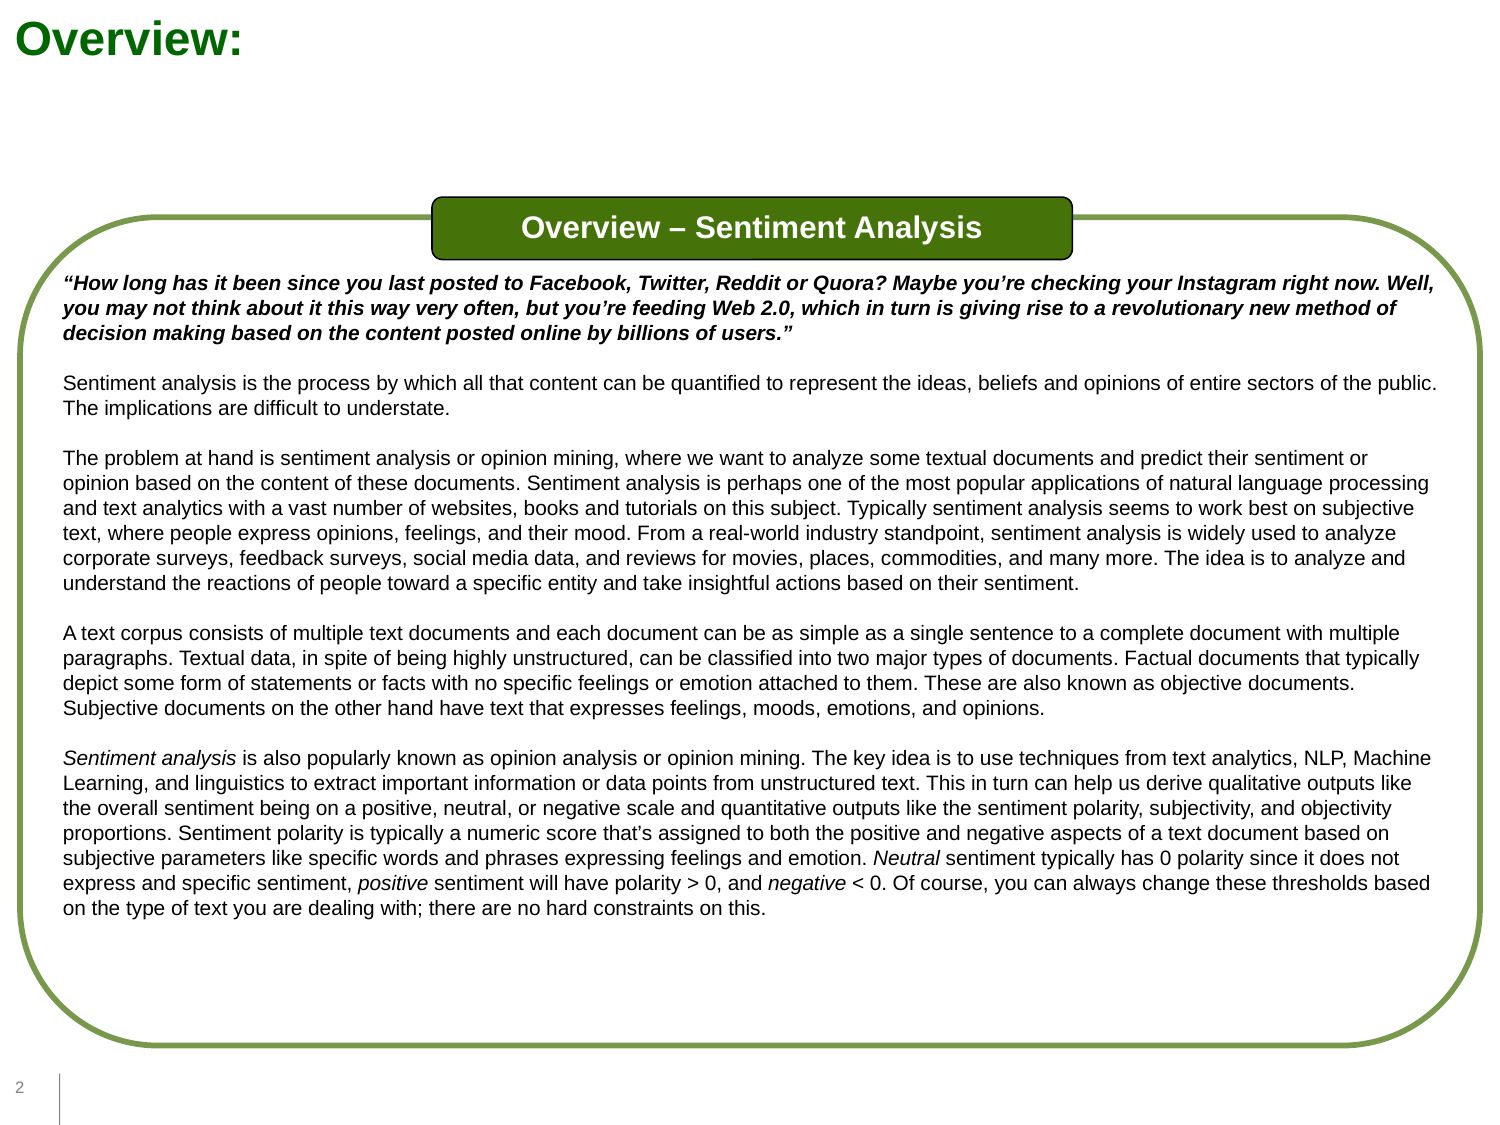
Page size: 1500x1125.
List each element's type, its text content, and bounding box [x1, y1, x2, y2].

title Overview: [0, 0, 1400, 163]
text_box Overview – Sentiment Analysis [431, 197, 1073, 260]
text_box [20, 271, 1480, 1046]
text_box “How long has it been since you last posted to Facebook, Twitter, Reddit or Quora? Maybe you’re checking your Instagram right now. Well, you may not think about it this way very often, but you’re feeding Web 2.0, which in turn is giving rise to a revolutionary new method of decision making based on the content posted online by billions of users.” Sentiment analysis is the process by which all that content can be quantified to represent the ideas, beliefs and opinions of entire sectors of the public. The implications are difficult to understate. The problem at hand is sentiment analysis or opinion mining, where we want to analyze some textual documents and predict their sentiment or opinion based on the content of these documents. Sentiment analysis is perhaps one of the most popular applications of natural language processing and text analytics with a vast number of websites, books and tutorials on this subject. Typically sentiment analysis seems to work best on subjective text, where people express opinions, feelings, and their mood. From a real-world industry standpoint, sentiment analysis is widely used to analyze corporate surveys, feedback surveys, social media data, and reviews for movies, places, commodities, and many more. The idea is to analyze and understand the reactions of people toward a specific entity and take insightful actions based on their sentiment. A text corpus consists of multiple text documents and each document can be as simple as a single sentence to a complete document with multiple paragraphs. Textual data, in spite of being highly unstructured, can be classified into two major types of documents. Factual documents that typically depict some form of statements or facts with no specific feelings or emotion attached to them. These are also known as objective documents. Subjective documents on the other hand have text that expresses feelings, moods, emotions, and opinions. Sentiment analysis is also popularly known as opinion analysis or opinion mining. The key idea is to use techniques from text analytics, NLP, Machine Learning, and linguistics to extract important information or data points from unstructured text. This in turn can help us derive qualitative outputs like the overall sentiment being on a positive, neutral, or negative scale and quantitative outputs like the sentiment polarity, subjectivity, and objectivity proportions. Sentiment polarity is typically a numeric score that’s assigned to both the positive and negative aspects of a text document based on subjective parameters like specific words and phrases expressing feelings and emotion. Neutral sentiment typically has 0 polarity since it does not express and specific sentiment, positive sentiment will have polarity > 0, and negative < 0. Of course, you can always change these thresholds based on the type of text you are dealing with; there are no hard constraints on this. [48, 262, 1456, 927]
text_box [56, 217, 1444, 262]
